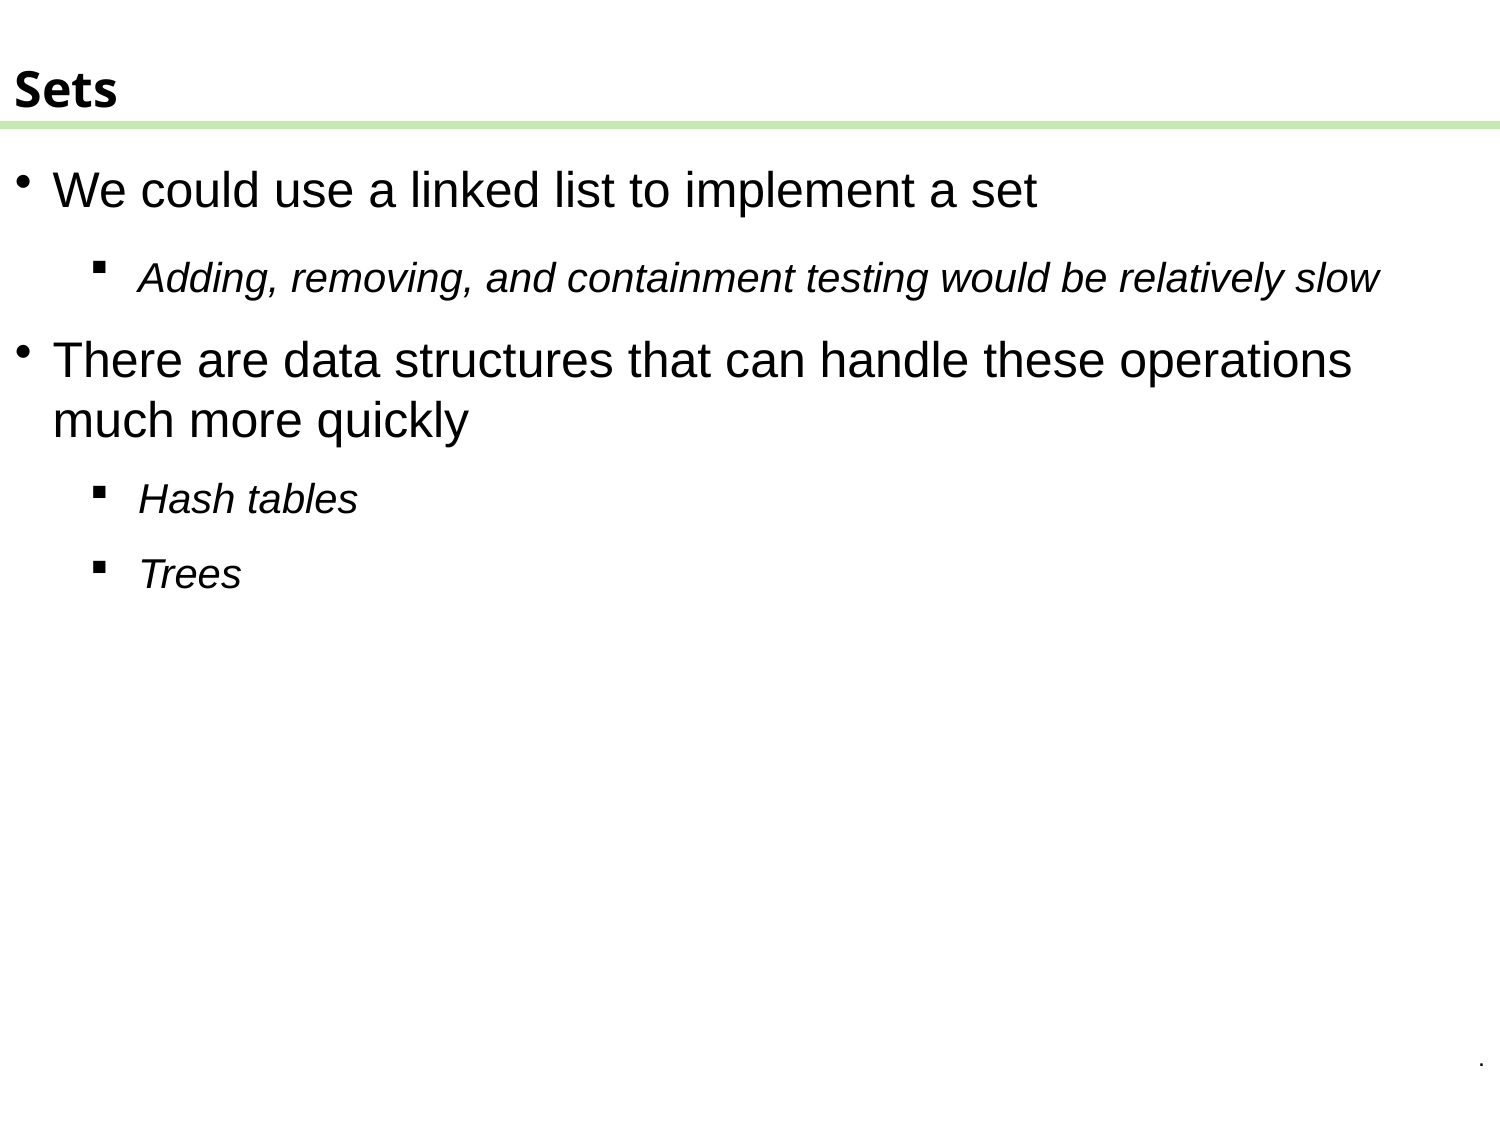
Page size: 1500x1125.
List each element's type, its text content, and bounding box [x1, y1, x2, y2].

text_box We could use a linked list to implement a set Adding, removing, and containment testing would be relatively slow There are data structures that can handle these operations much more quickly Hash tables Trees [0, 149, 1500, 605]
text_box Sets [0, 49, 1150, 125]
